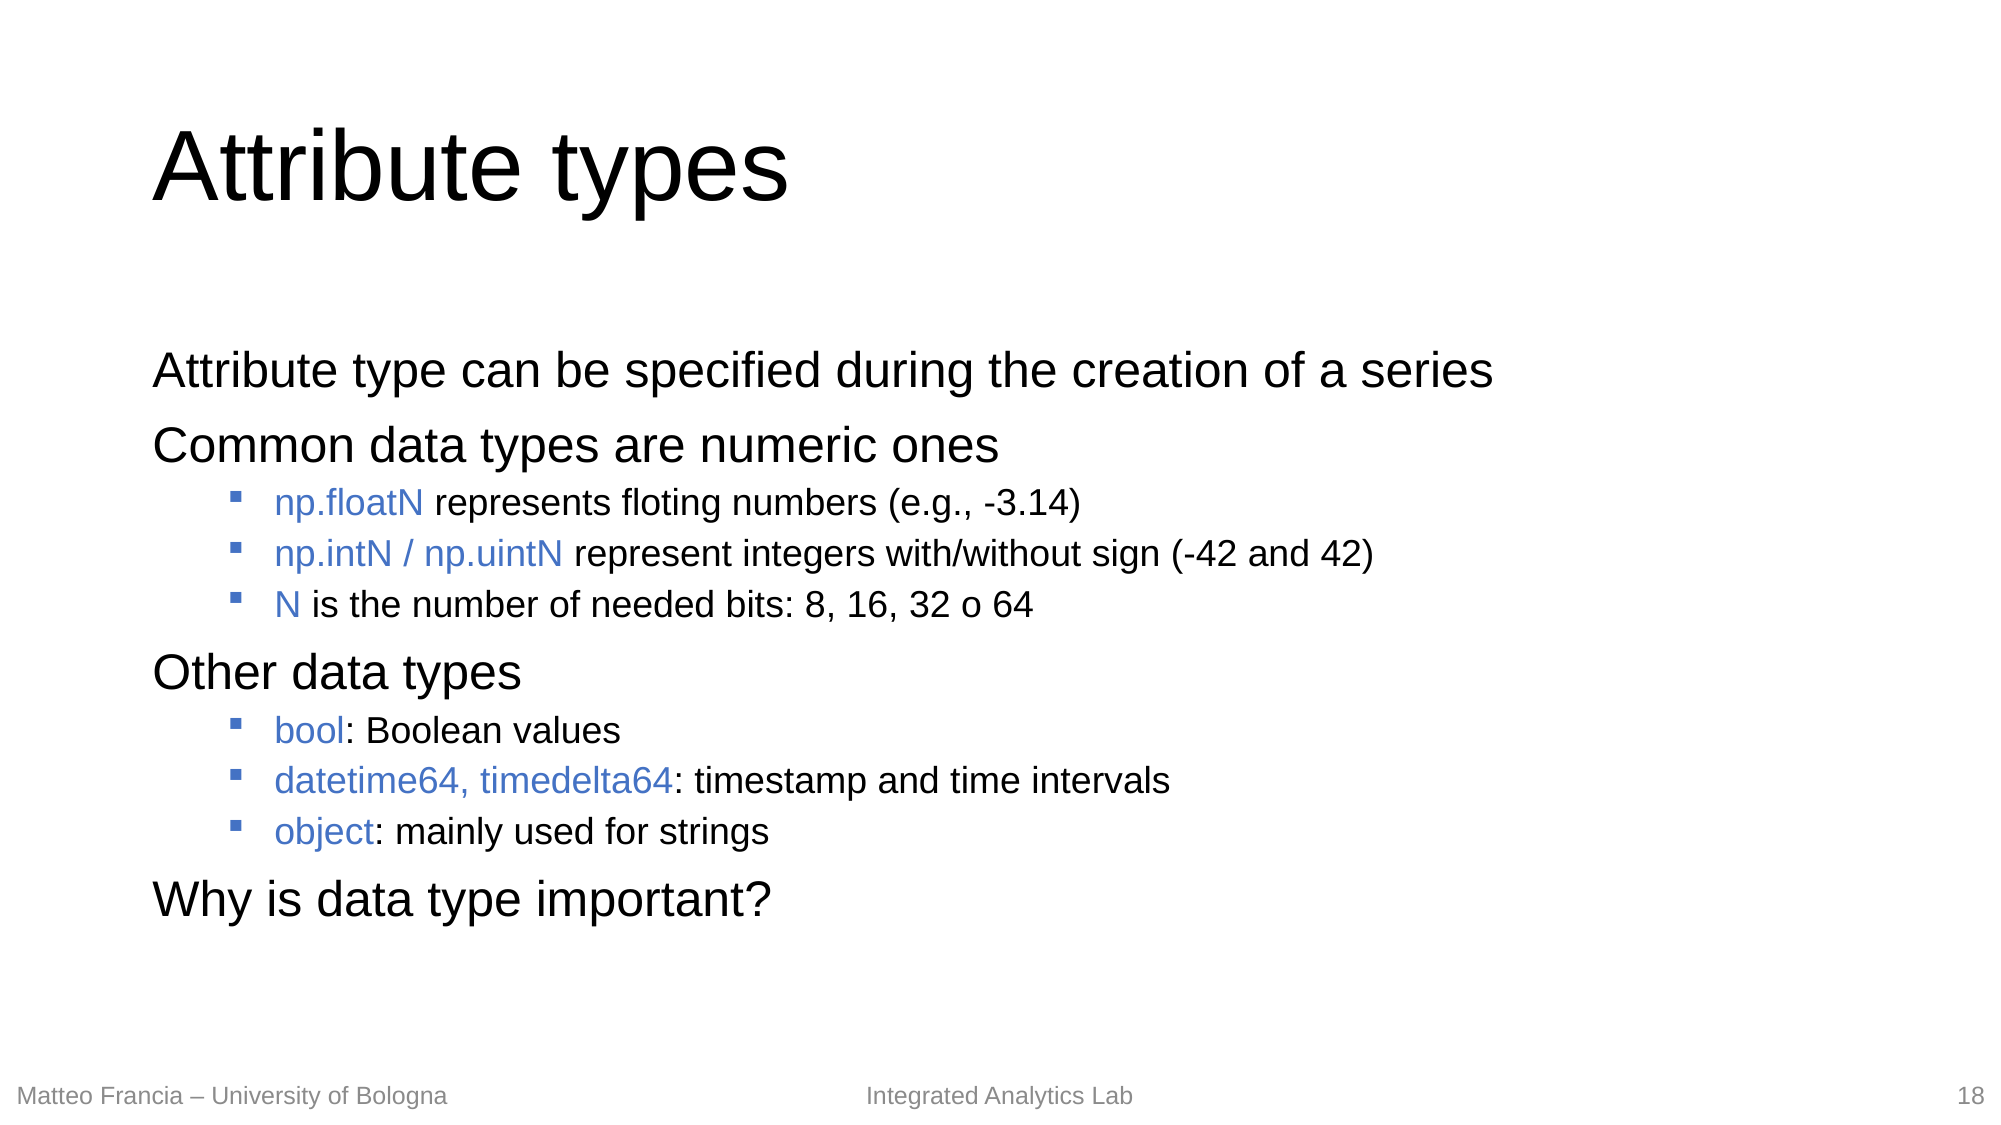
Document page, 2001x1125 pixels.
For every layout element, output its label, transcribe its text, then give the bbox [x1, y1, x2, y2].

slide_number 18 [1550, 1065, 2000, 1125]
list Attribute type can be specified during the creation of a series Common data types are numeric ones np.floatN represents floting numbers (e.g., -3.14) np.intN / np.uintN represent integers with/without sign (-42 and 42) N is the number of needed bits: 8, 16, 32 o 64 Other data types bool: Boolean values datetime64, timedelta64: timestamp and time intervals object: mainly used for strings Why is data type important? [137, 278, 1863, 993]
title Attribute types [137, 59, 1863, 278]
footer Matteo Francia – University of Bologna [0, 1065, 466, 1125]
